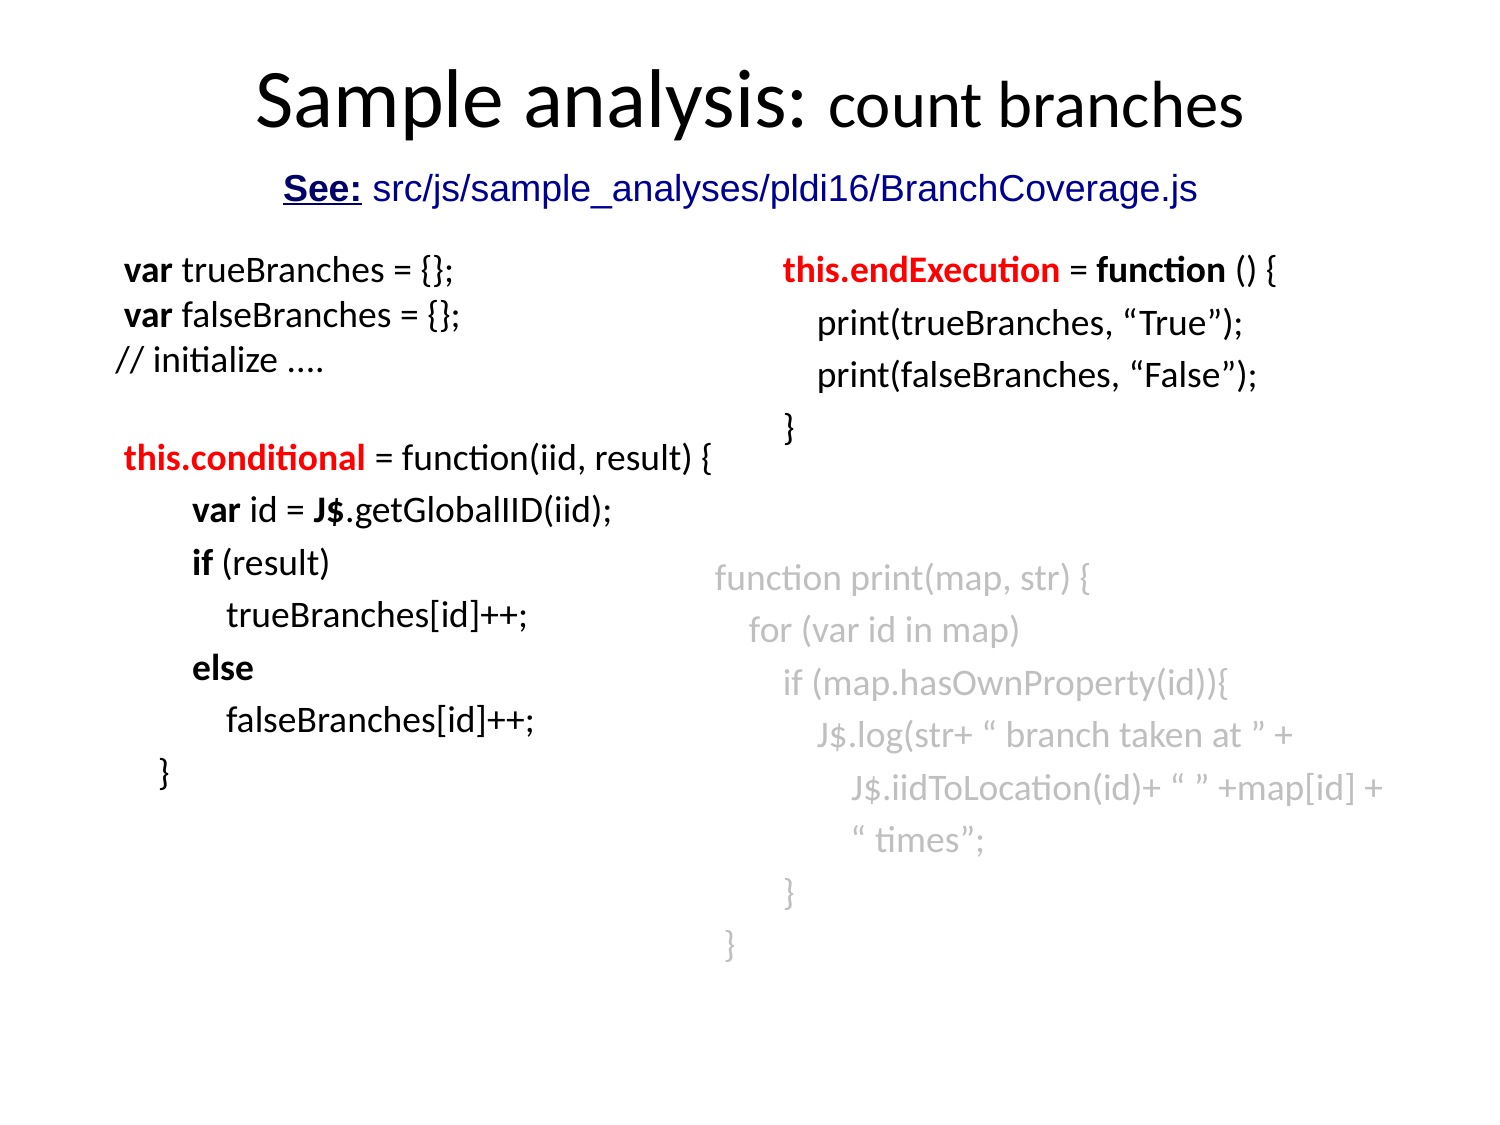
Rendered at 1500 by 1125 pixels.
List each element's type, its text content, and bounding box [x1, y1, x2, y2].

list this.endExecution = function () { print(trueBranches, “True”); print(falseBranches, “False”); } function print(map, str) { for (var id in map) if (map.hasOwnProperty(id)){ J$.log(str+ “ branch taken at ” + J$.iidToLocation(id)+ “ ” +map[id] + “ times”; } } [699, 237, 1425, 980]
title Sample analysis: count branches [75, 0, 1425, 188]
text_box See: src/js/sample_analyses/pldi16/BranchCoverage.js [268, 156, 1213, 262]
list var trueBranches = {}; var falseBranches = {}; // initialize .... this.conditional = function(iid, result) { var id = J$.getGlobalIID(iid); if (result) trueBranches[id]++; else falseBranches[id]++; } [75, 237, 699, 980]
